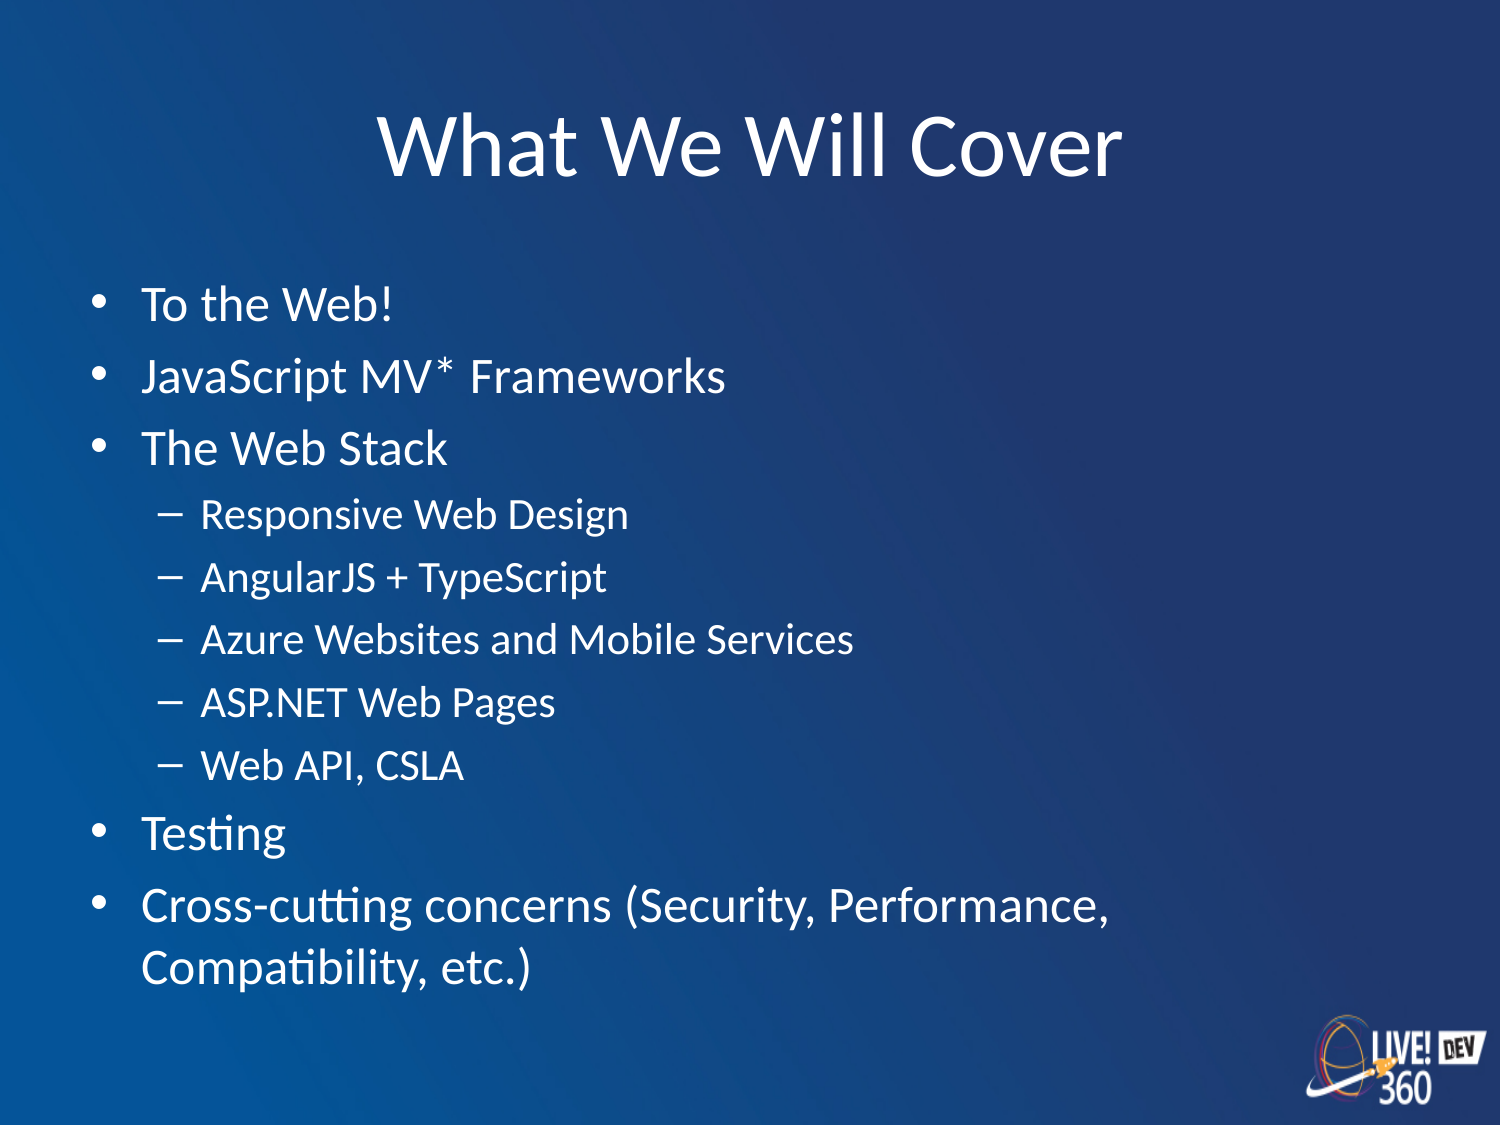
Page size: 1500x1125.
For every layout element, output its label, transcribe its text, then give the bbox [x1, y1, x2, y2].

title What We Will Cover [146, 62, 1356, 217]
list To the Web! JavaScript MV* Frameworks The Web Stack Responsive Web Design AngularJS + TypeScript Azure Websites and Mobile Services ASP.NET Web Pages Web API, CSLA Testing Cross-cutting concerns (Security, Performance, Compatibility, etc.) [75, 262, 1425, 1005]
picture [0, 0, 1500, 1125]
